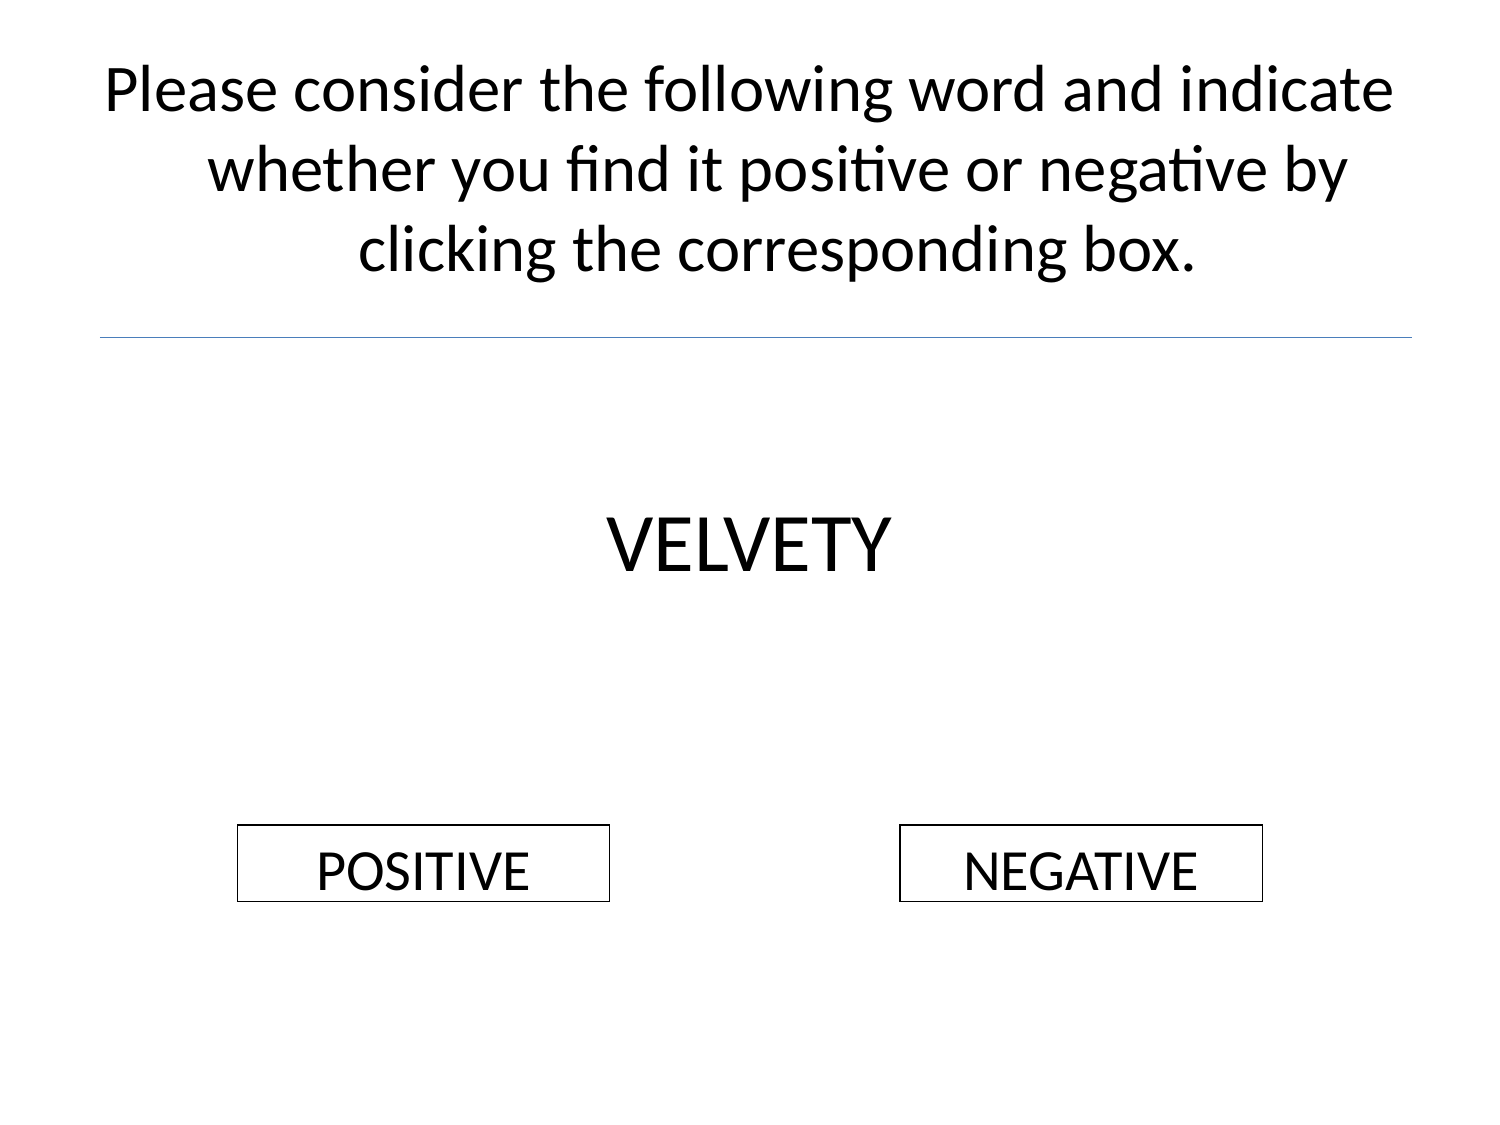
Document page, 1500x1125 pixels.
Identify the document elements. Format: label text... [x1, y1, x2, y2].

text_box POSITIVE [237, 824, 610, 902]
list Please consider the following word and indicate whether you find it positive or negative by clicking the corresponding box. VELVETY [75, 37, 1425, 1005]
text_box NEGATIVE [899, 824, 1263, 902]
